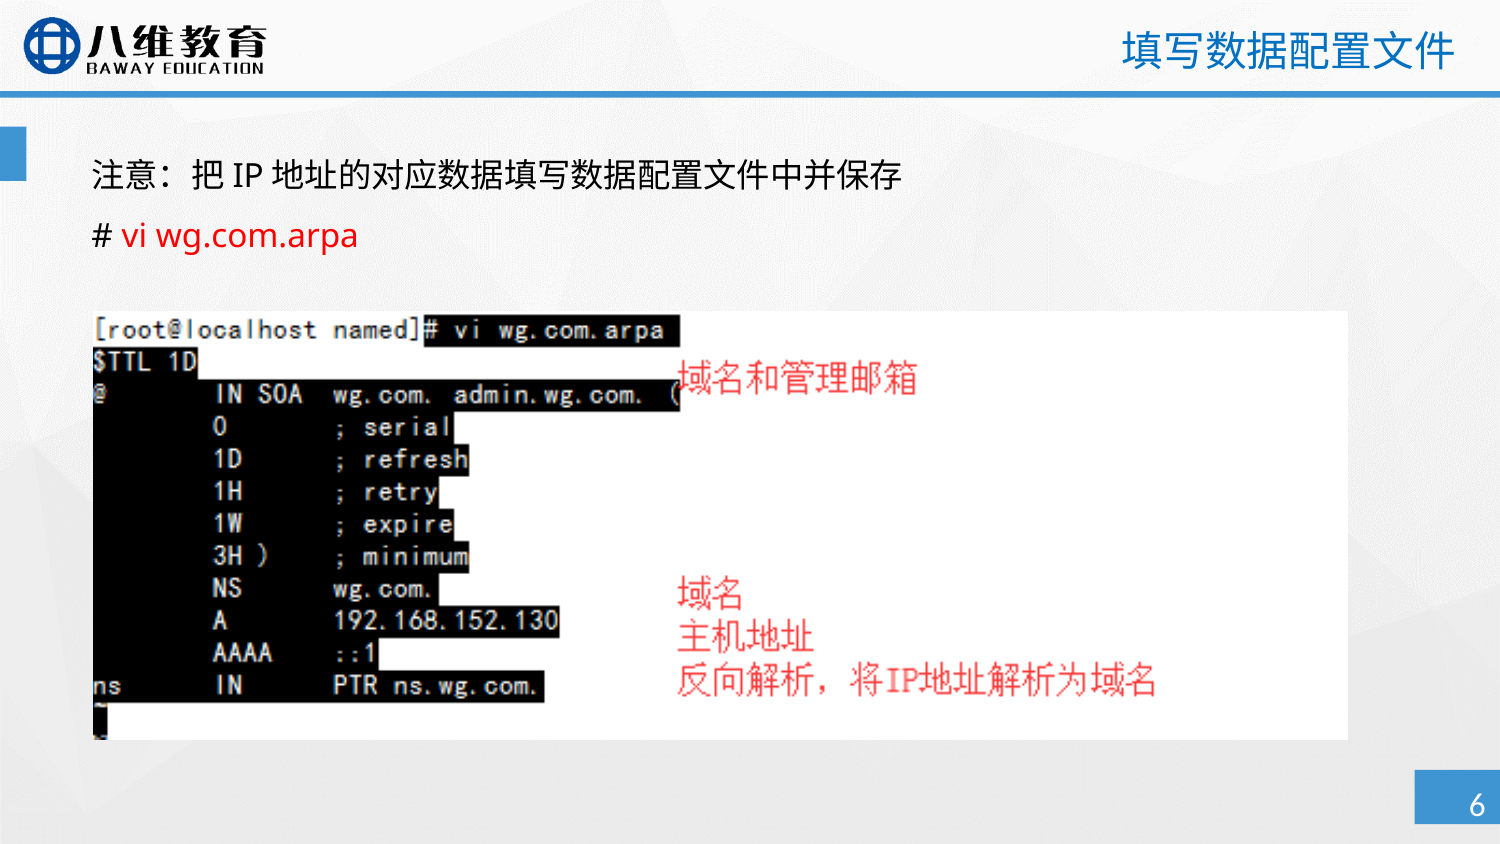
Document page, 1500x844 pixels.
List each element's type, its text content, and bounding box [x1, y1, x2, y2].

title 填写数据配置文件 [360, 23, 1471, 131]
picture [0, 0, 1500, 91]
picture [0, 98, 1500, 844]
subtitle 注意：把IP地址的对应数据填写数据配置文件中并保存 # vi wg.com.arpa [76, 126, 1306, 555]
